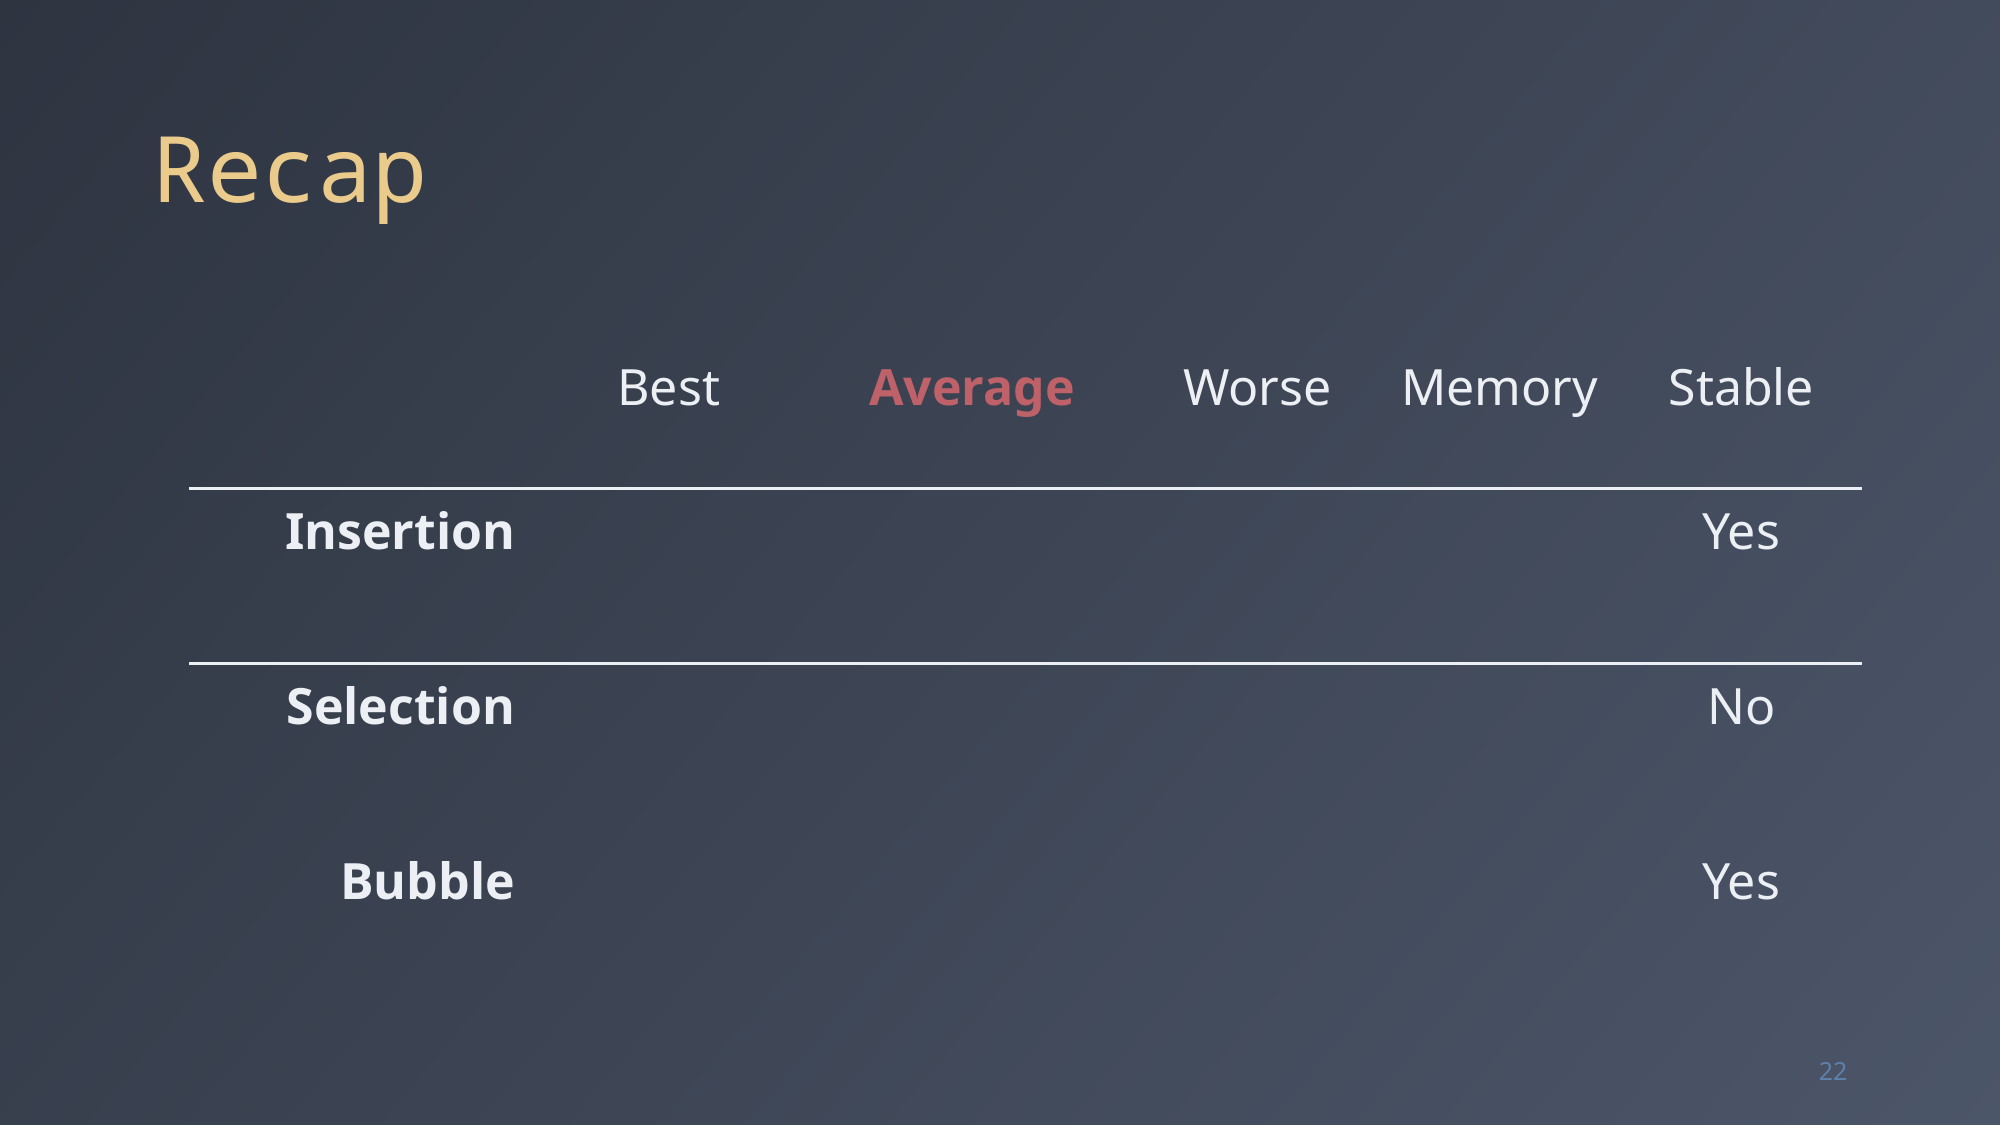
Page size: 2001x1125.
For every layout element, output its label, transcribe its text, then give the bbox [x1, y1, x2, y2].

slide_number 22 [1738, 1042, 1863, 1103]
title Recap [137, 26, 1863, 230]
